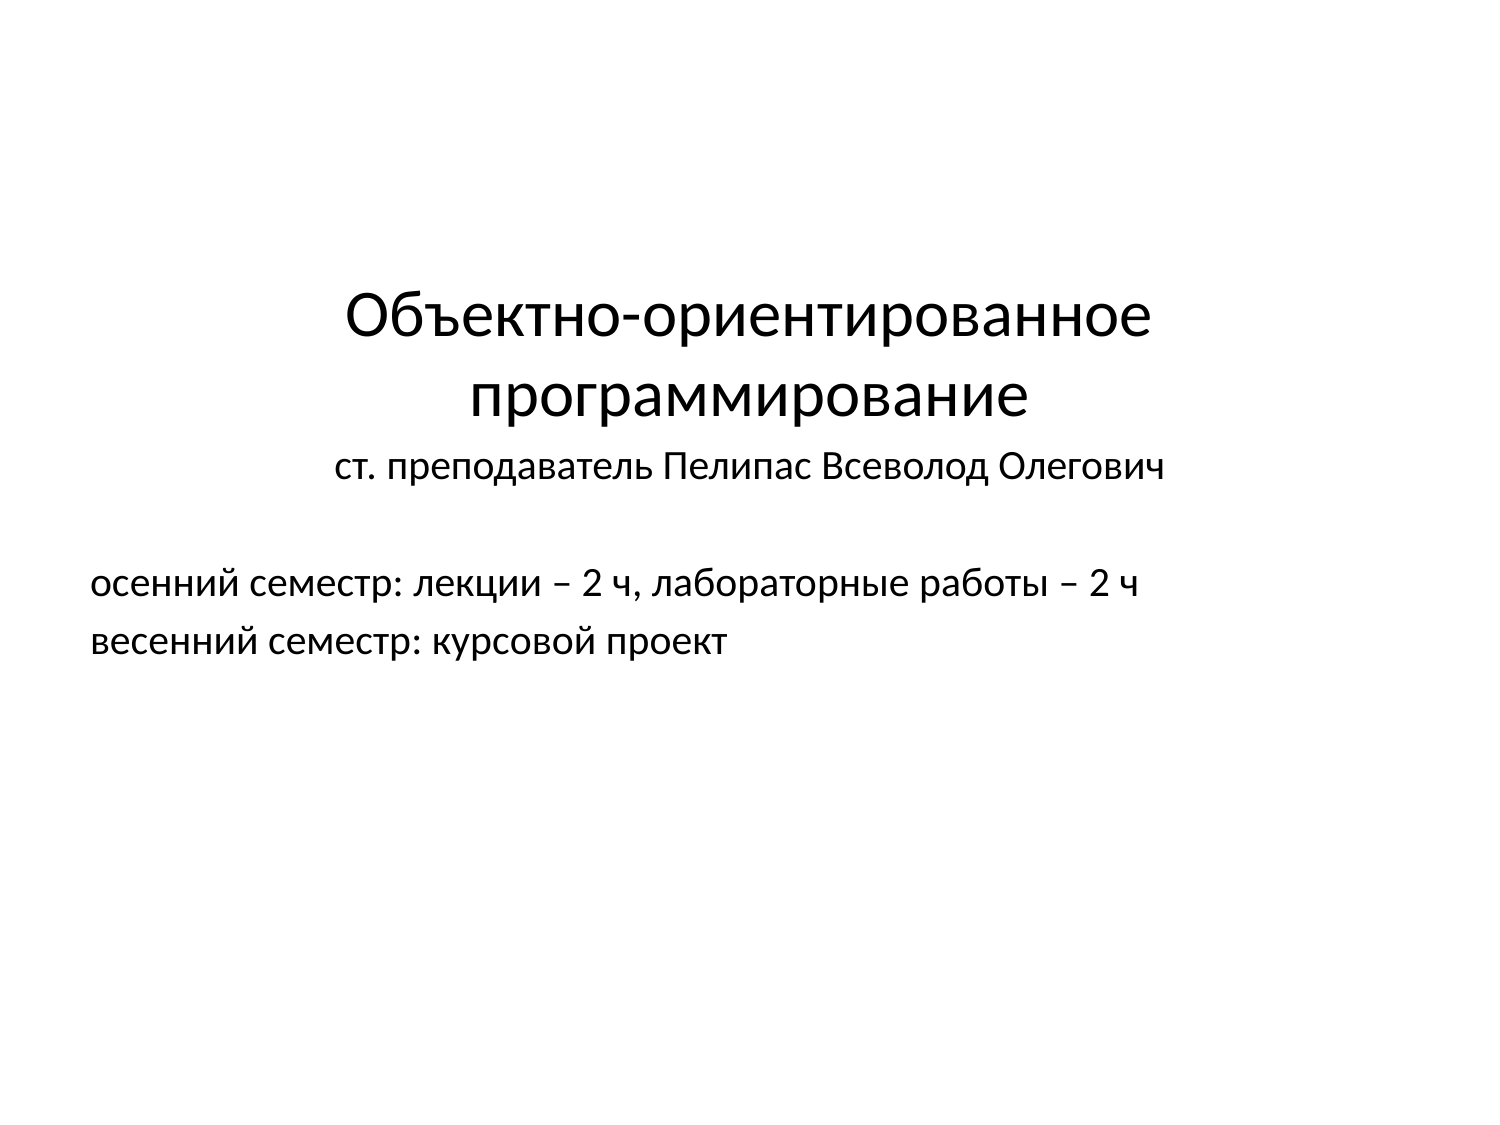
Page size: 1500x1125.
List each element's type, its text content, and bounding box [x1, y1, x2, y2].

list Объектно-ориентированное программирование ст. преподаватель Пелипас Всеволод Олегович осенний семестр: лекции – 2 ч, лабораторные работы – 2 ч весенний семестр: курсовой проект [75, 262, 1425, 1005]
